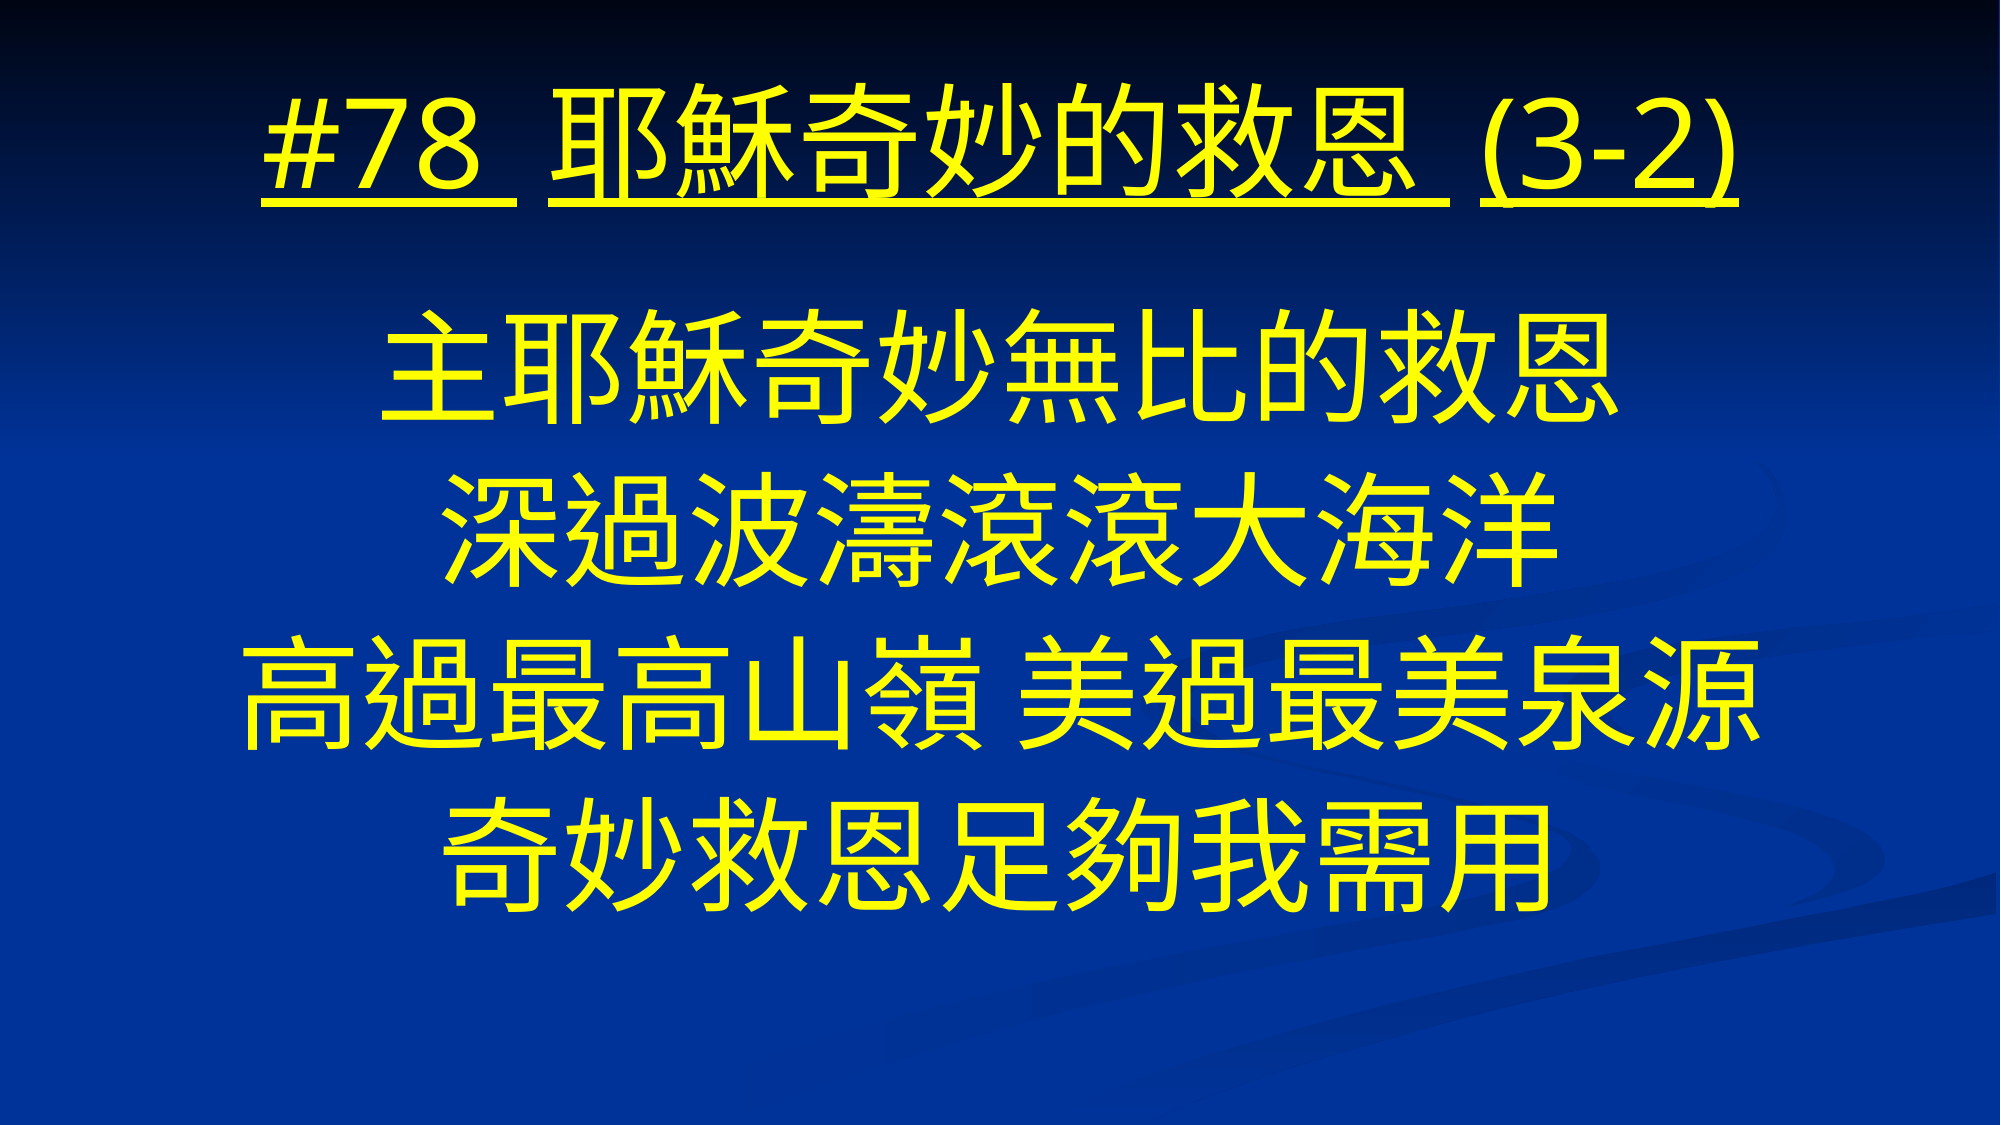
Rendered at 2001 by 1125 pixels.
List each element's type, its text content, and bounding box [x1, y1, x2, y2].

title #78 耶穌奇妙的救恩 (3-2) [99, 45, 1900, 233]
list 主耶穌奇妙無比的救恩 深過波濤滾滾大海洋 高過最高山嶺 美過最美泉源 奇妙救恩足夠我需用 [54, 282, 1945, 1025]
